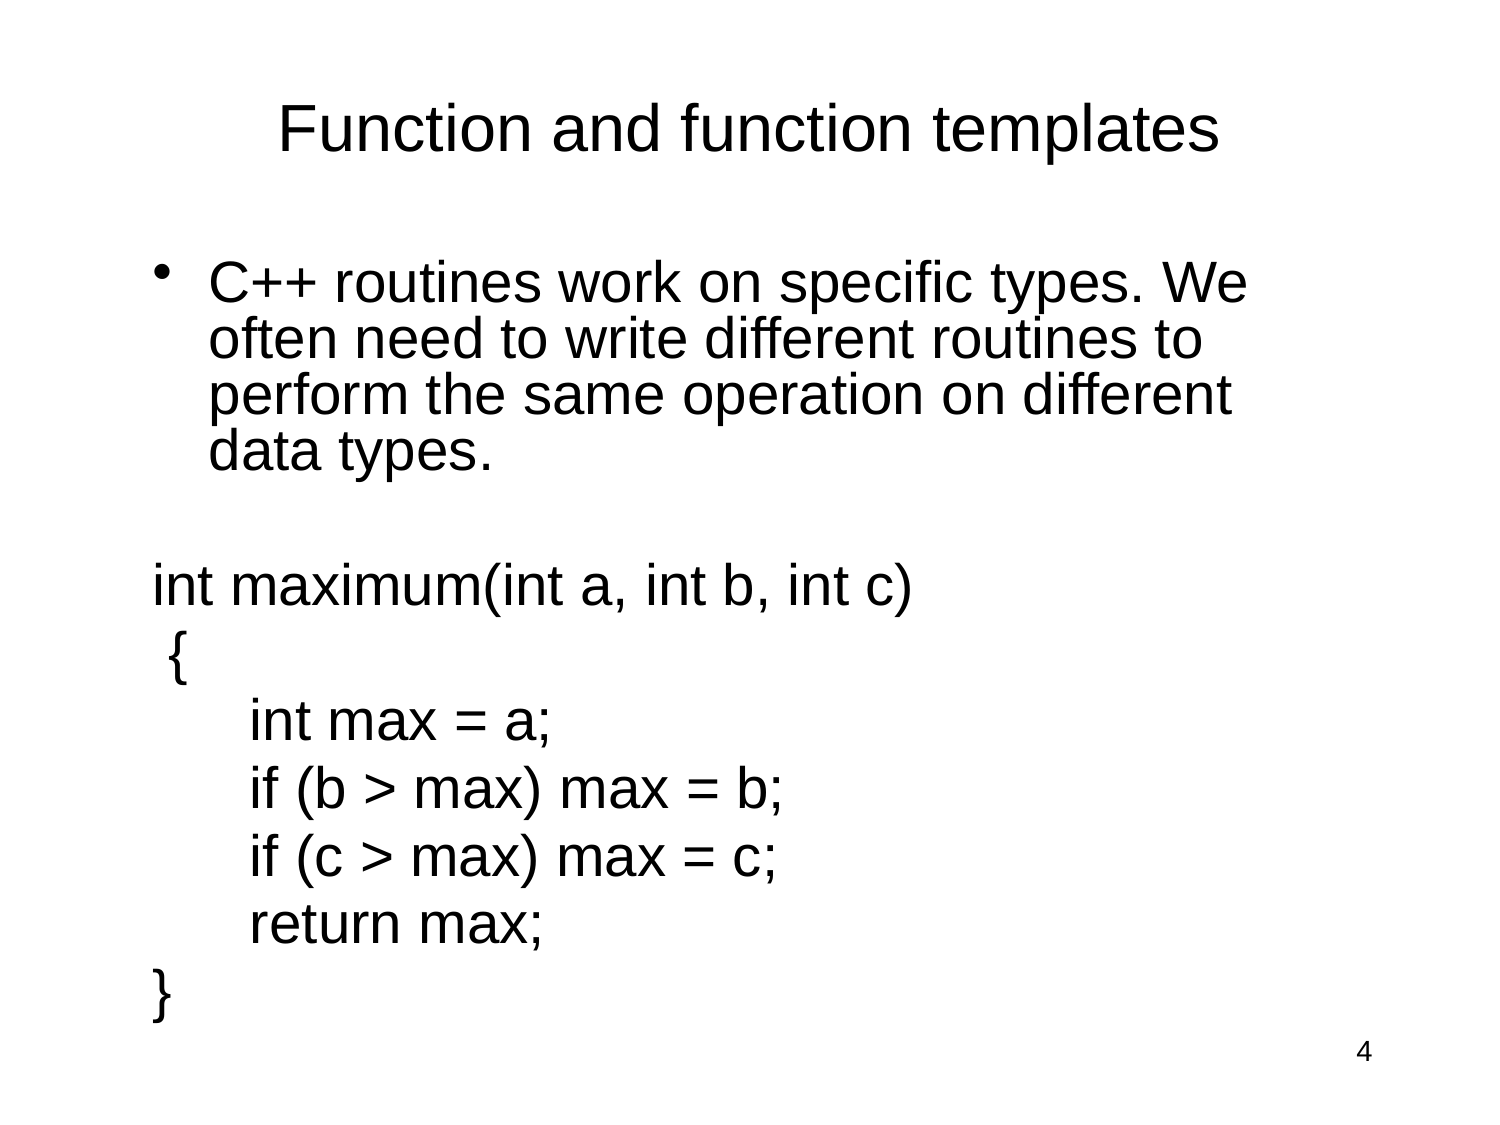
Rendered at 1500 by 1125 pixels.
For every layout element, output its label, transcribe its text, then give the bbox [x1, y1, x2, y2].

slide_number 4 [1074, 1024, 1388, 1101]
title Function and function templates [112, 62, 1388, 188]
list C++ routines work on specific types. We often need to write different routines to perform the same operation on different data types. int maximum(int a, int b, int c) { int max = a; if (b > max) max = b; if (c > max) max = c; return max; } [137, 249, 1276, 1051]
